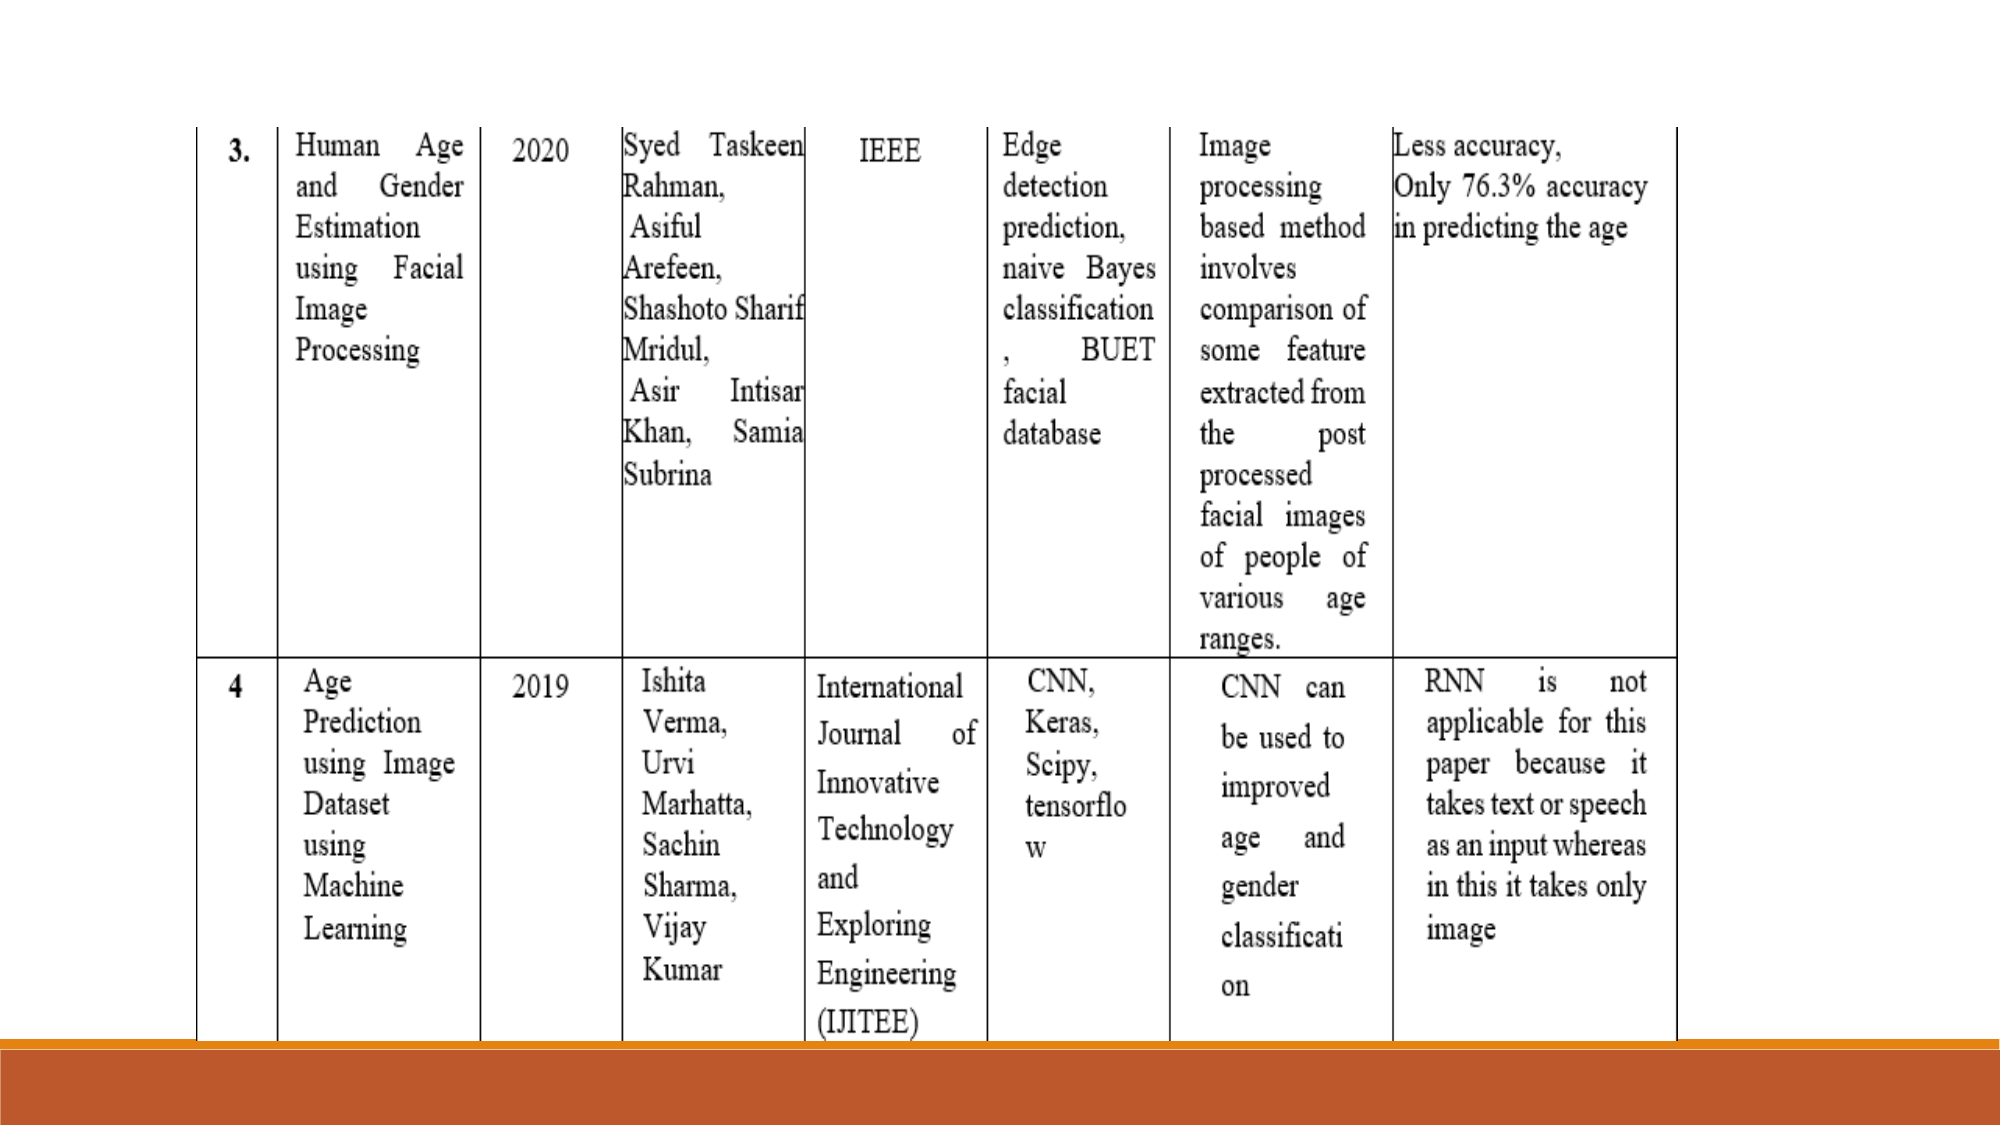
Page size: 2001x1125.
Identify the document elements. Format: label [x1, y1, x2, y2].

picture [196, 126, 1678, 1041]
